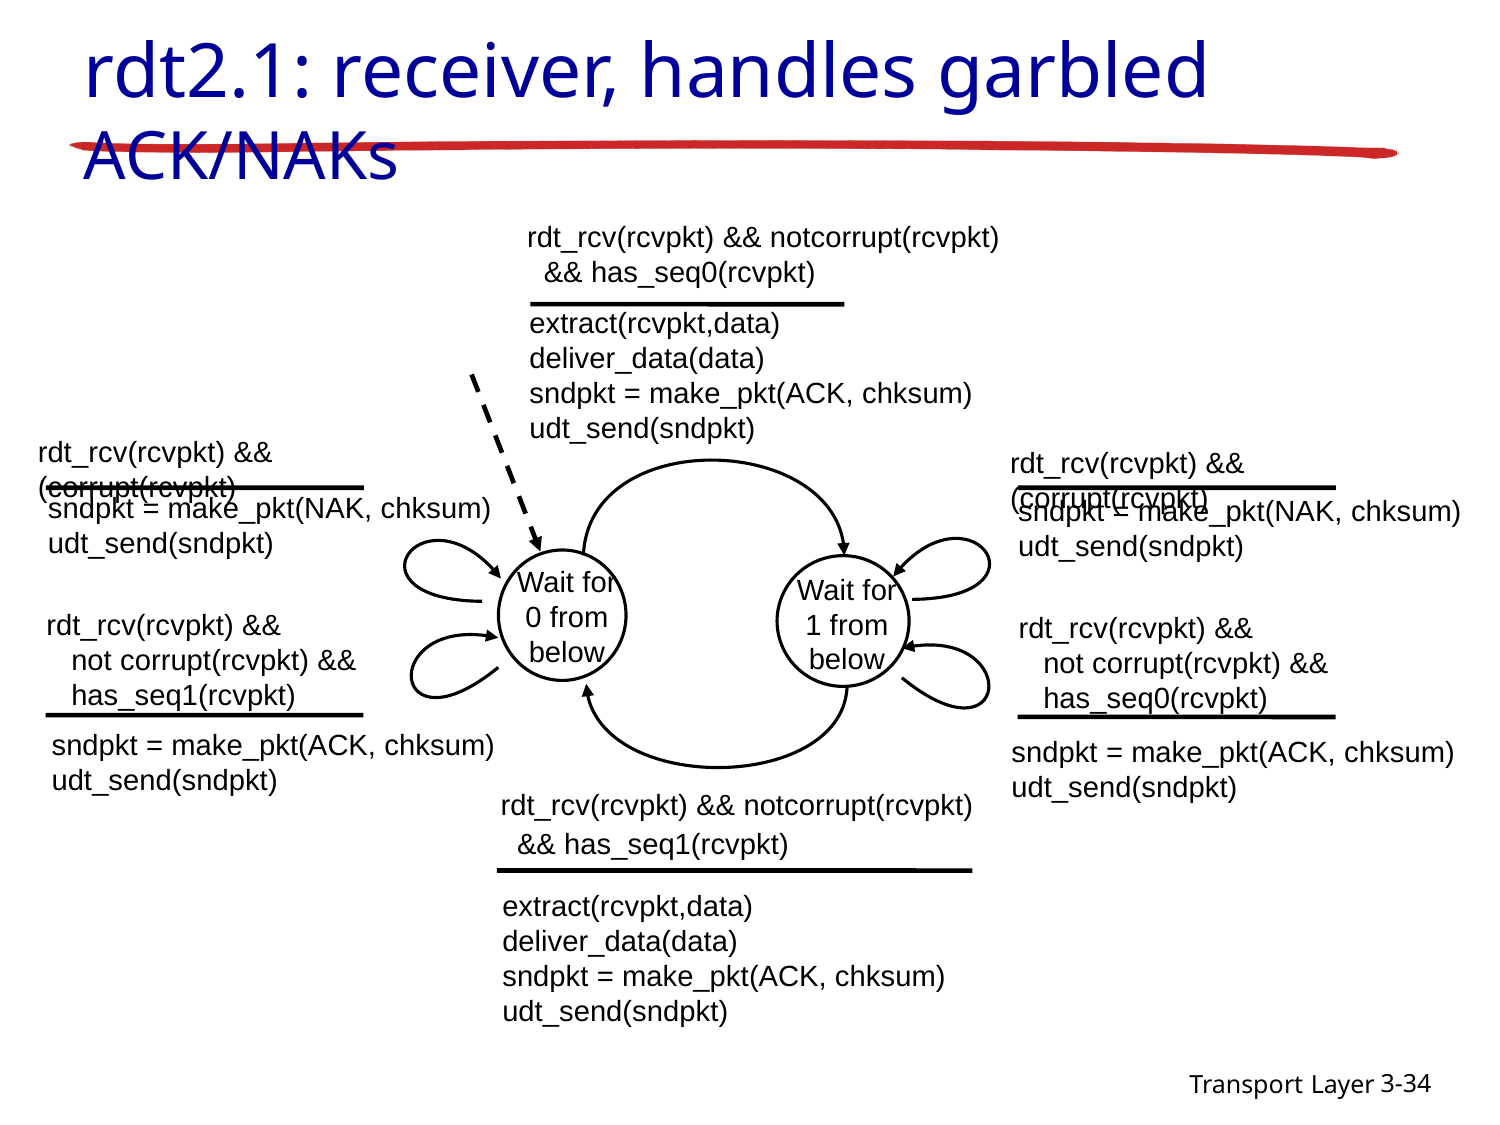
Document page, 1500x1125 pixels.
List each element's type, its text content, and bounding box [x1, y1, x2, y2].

text_box [581, 683, 847, 768]
text_box [411, 629, 493, 698]
text_box sndpkt = make_pkt(NAK, chksum) udt_send(sndpkt) [1003, 485, 1500, 553]
text_box sndpkt = make_pkt(NAK, chksum) udt_send(sndpkt) [33, 482, 530, 550]
text_box sndpkt = make_pkt(ACK, chksum) udt_send(sndpkt) [36, 718, 520, 786]
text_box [498, 549, 633, 681]
text_box rdt_rcv(rcvpkt) && (corrupt(rcvpkt) [995, 436, 1467, 537]
text_box [583, 459, 850, 556]
text_box rdt_rcv(rcvpkt) && not corrupt(rcvpkt) && has_seq0(rcvpkt) [1003, 602, 1435, 703]
text_box rdt_rcv(rcvpkt) && (corrupt(rcvpkt) [23, 426, 495, 527]
text_box rdt_rcv(rcvpkt) && notcorrupt(rcvpkt) && has_seq1(rcvpkt) [485, 779, 1074, 873]
text_box extract(rcvpkt,data) deliver_data(data) sndpkt = make_pkt(ACK, chksum) udt_send(sndpkt) [487, 879, 1120, 1043]
text_box [530, 537, 542, 548]
text_box [916, 644, 989, 709]
text_box [913, 538, 990, 600]
text_box [404, 540, 493, 602]
text_box rdt_rcv(rcvpkt) && notcorrupt(rcvpkt) && has_seq0(rcvpkt) [512, 210, 1166, 305]
text_box extract(rcvpkt,data) deliver_data(data) sndpkt = make_pkt(ACK, chksum) udt_send(sndpkt) [514, 297, 1085, 413]
text_box rdt_rcv(rcvpkt) && not corrupt(rcvpkt) && has_seq1(rcvpkt) [31, 598, 463, 699]
picture [62, 135, 1414, 165]
title rdt2.1: receiver, handles garbled ACK/NAKs [68, 30, 1435, 185]
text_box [776, 555, 913, 687]
text_box sndpkt = make_pkt(ACK, chksum) udt_send(sndpkt) [996, 725, 1479, 793]
footer Transport Layer [914, 1057, 1390, 1105]
slide_number 3-34 [1365, 1060, 1477, 1106]
